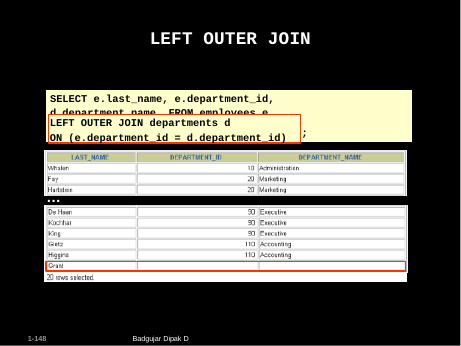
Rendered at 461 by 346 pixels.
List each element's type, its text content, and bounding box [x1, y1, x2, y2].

text_box Badgujar Dipak D [130, 331, 327, 343]
text_box 1-148 [25, 331, 50, 343]
title LEFT OUTER JOIN [147, 24, 313, 85]
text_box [44, 88, 417, 148]
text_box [44, 205, 408, 282]
picture [44, 149, 408, 196]
